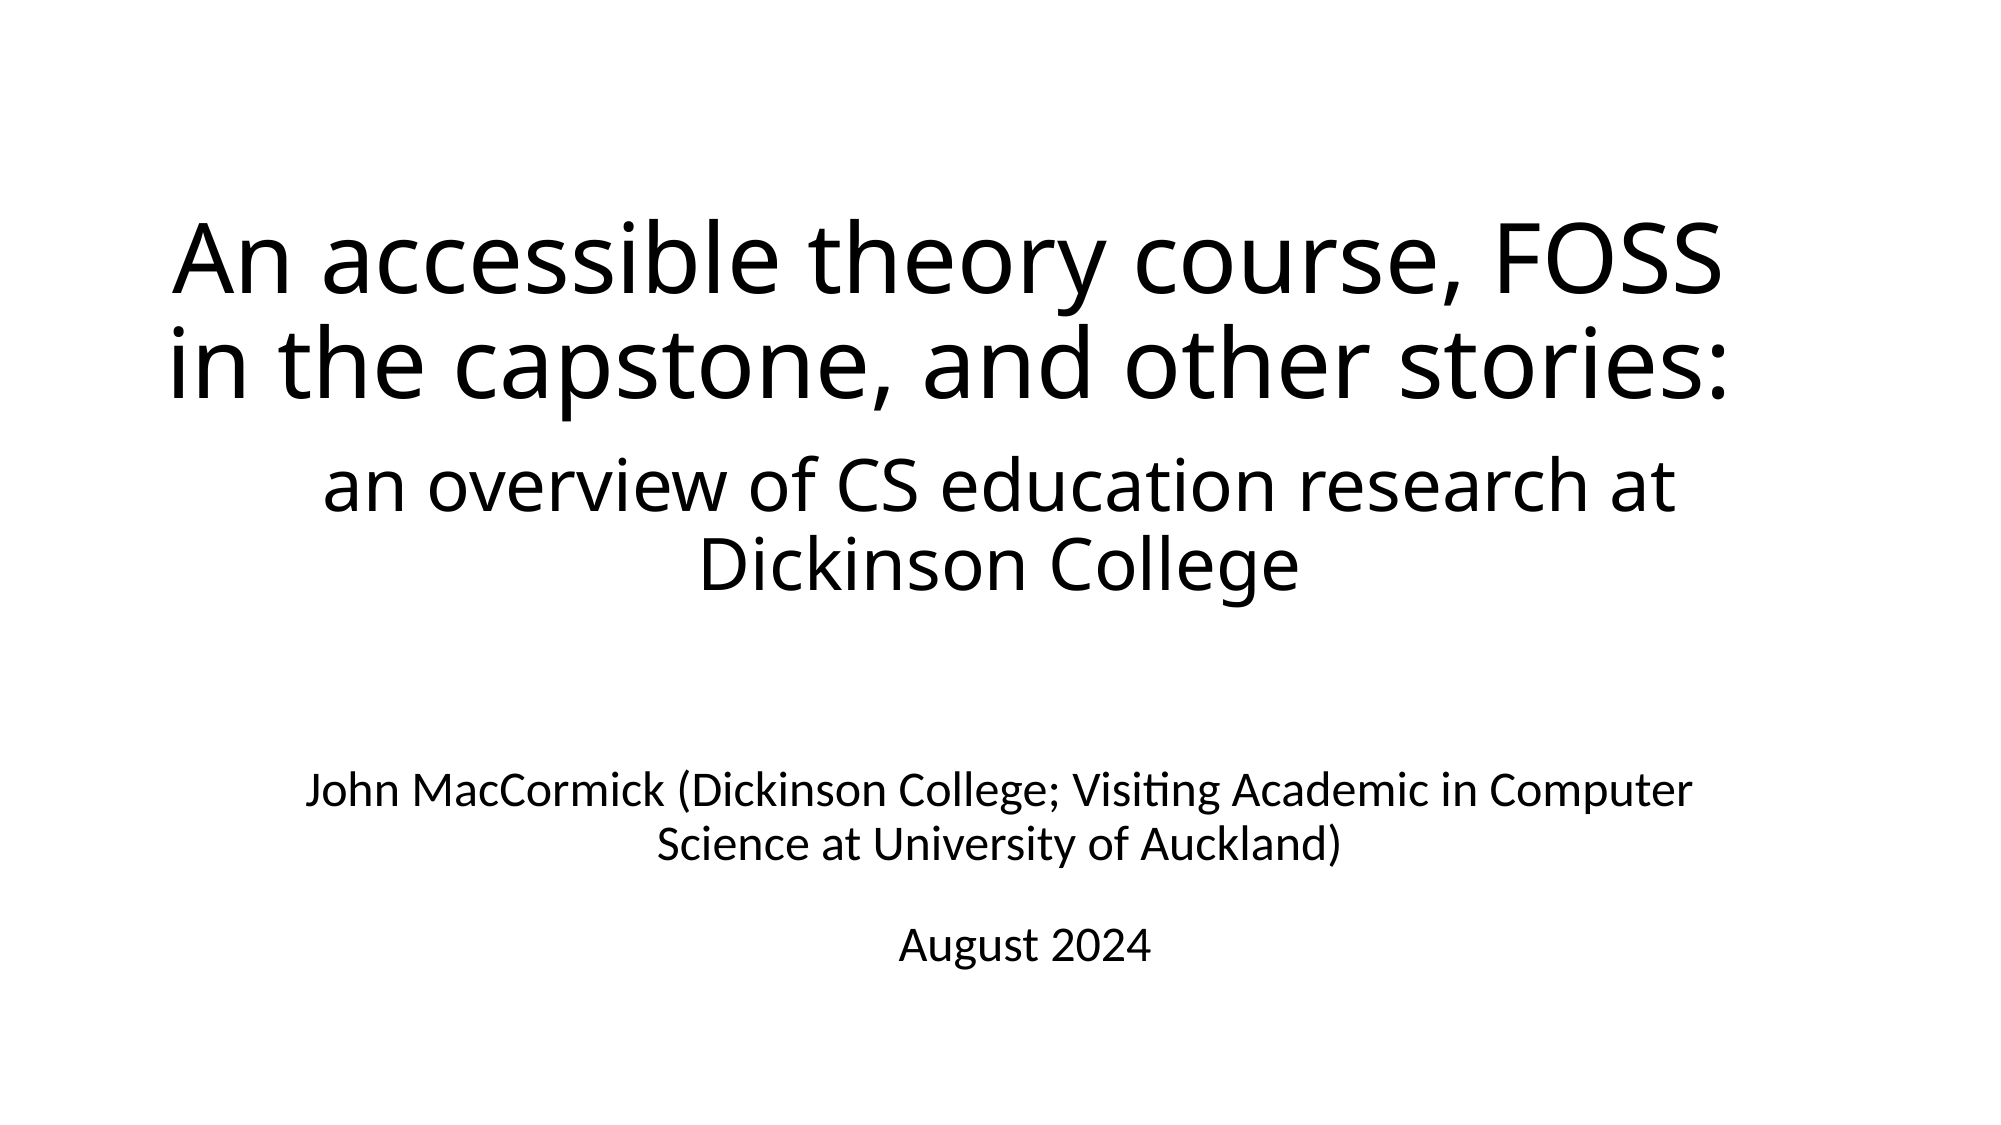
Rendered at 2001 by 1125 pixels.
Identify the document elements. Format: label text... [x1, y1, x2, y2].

subtitle John MacCormick (Dickinson College; Visiting Academic in Computer Science at University of Auckland) [249, 756, 1750, 897]
title An accessible theory course, FOSS in the capstone, and other stories: [148, 124, 1750, 427]
text_box an overview of CS education research at Dickinson College [249, 441, 1750, 614]
text_box August 2024 [274, 911, 1775, 1052]
